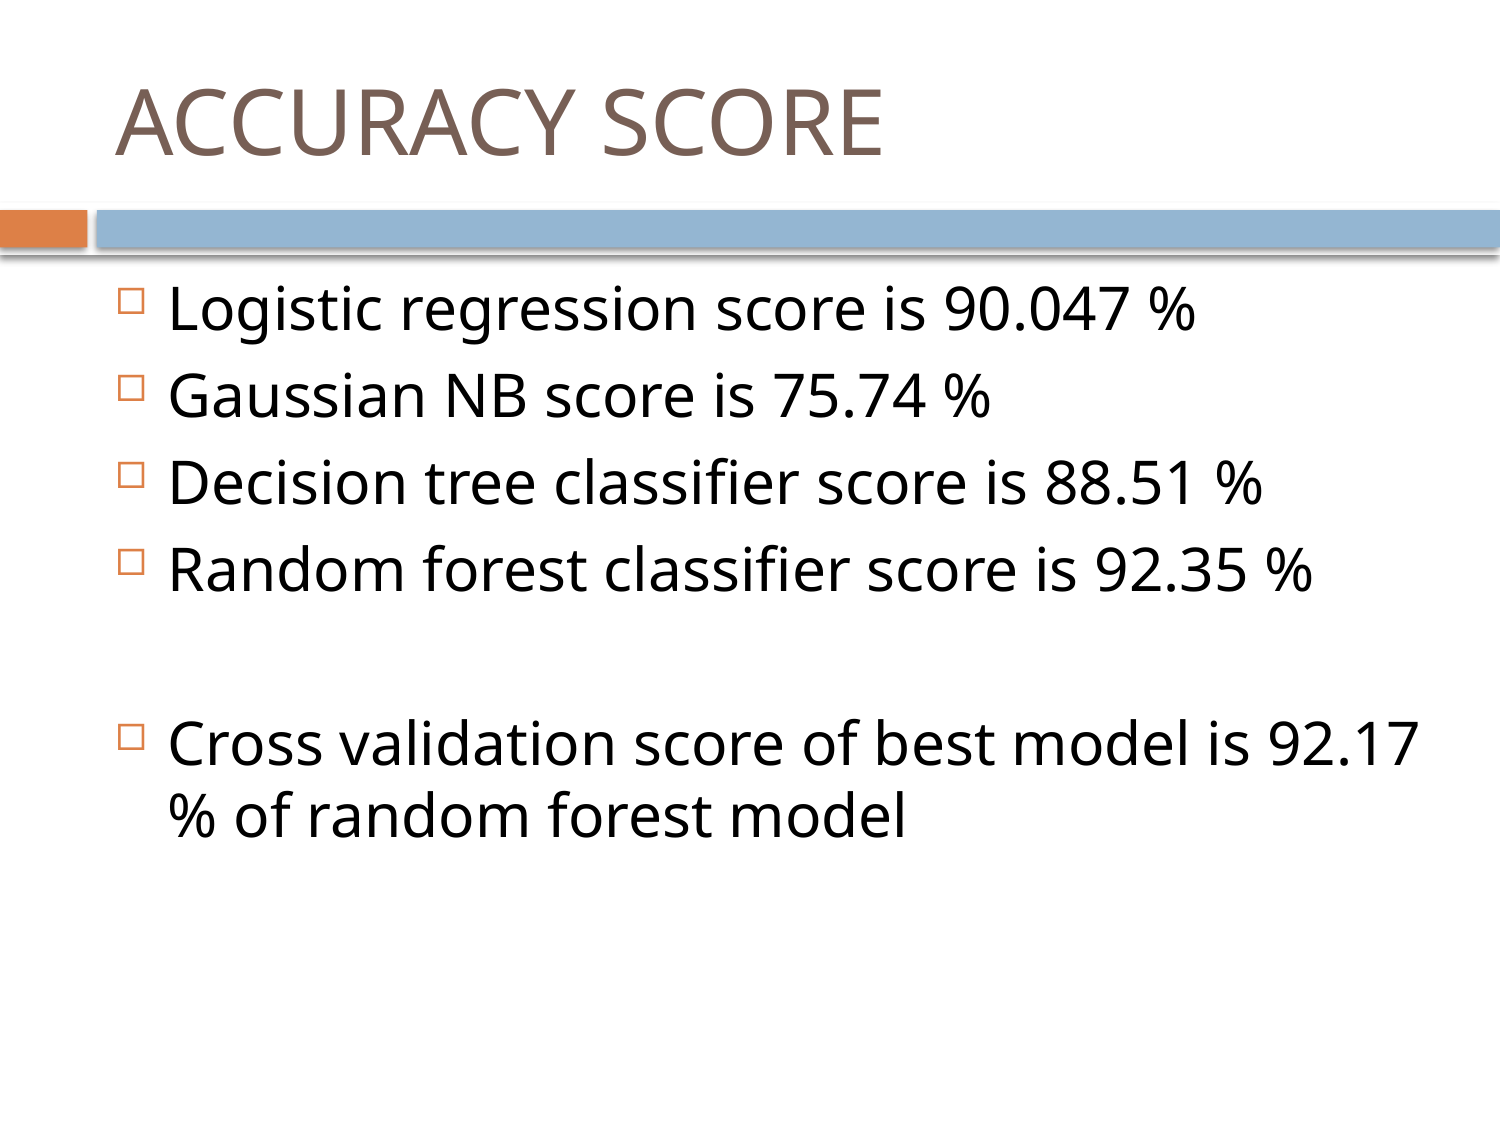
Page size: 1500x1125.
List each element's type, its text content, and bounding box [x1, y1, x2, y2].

list Logistic regression score is 90.047 % Gaussian NB score is 75.74 % Decision tree classifier score is 88.51 % Random forest classifier score is 92.35 % Cross validation score of best model is 92.17 % of random forest model [100, 262, 1438, 1000]
title ACCURACY SCORE [100, 37, 1438, 200]
